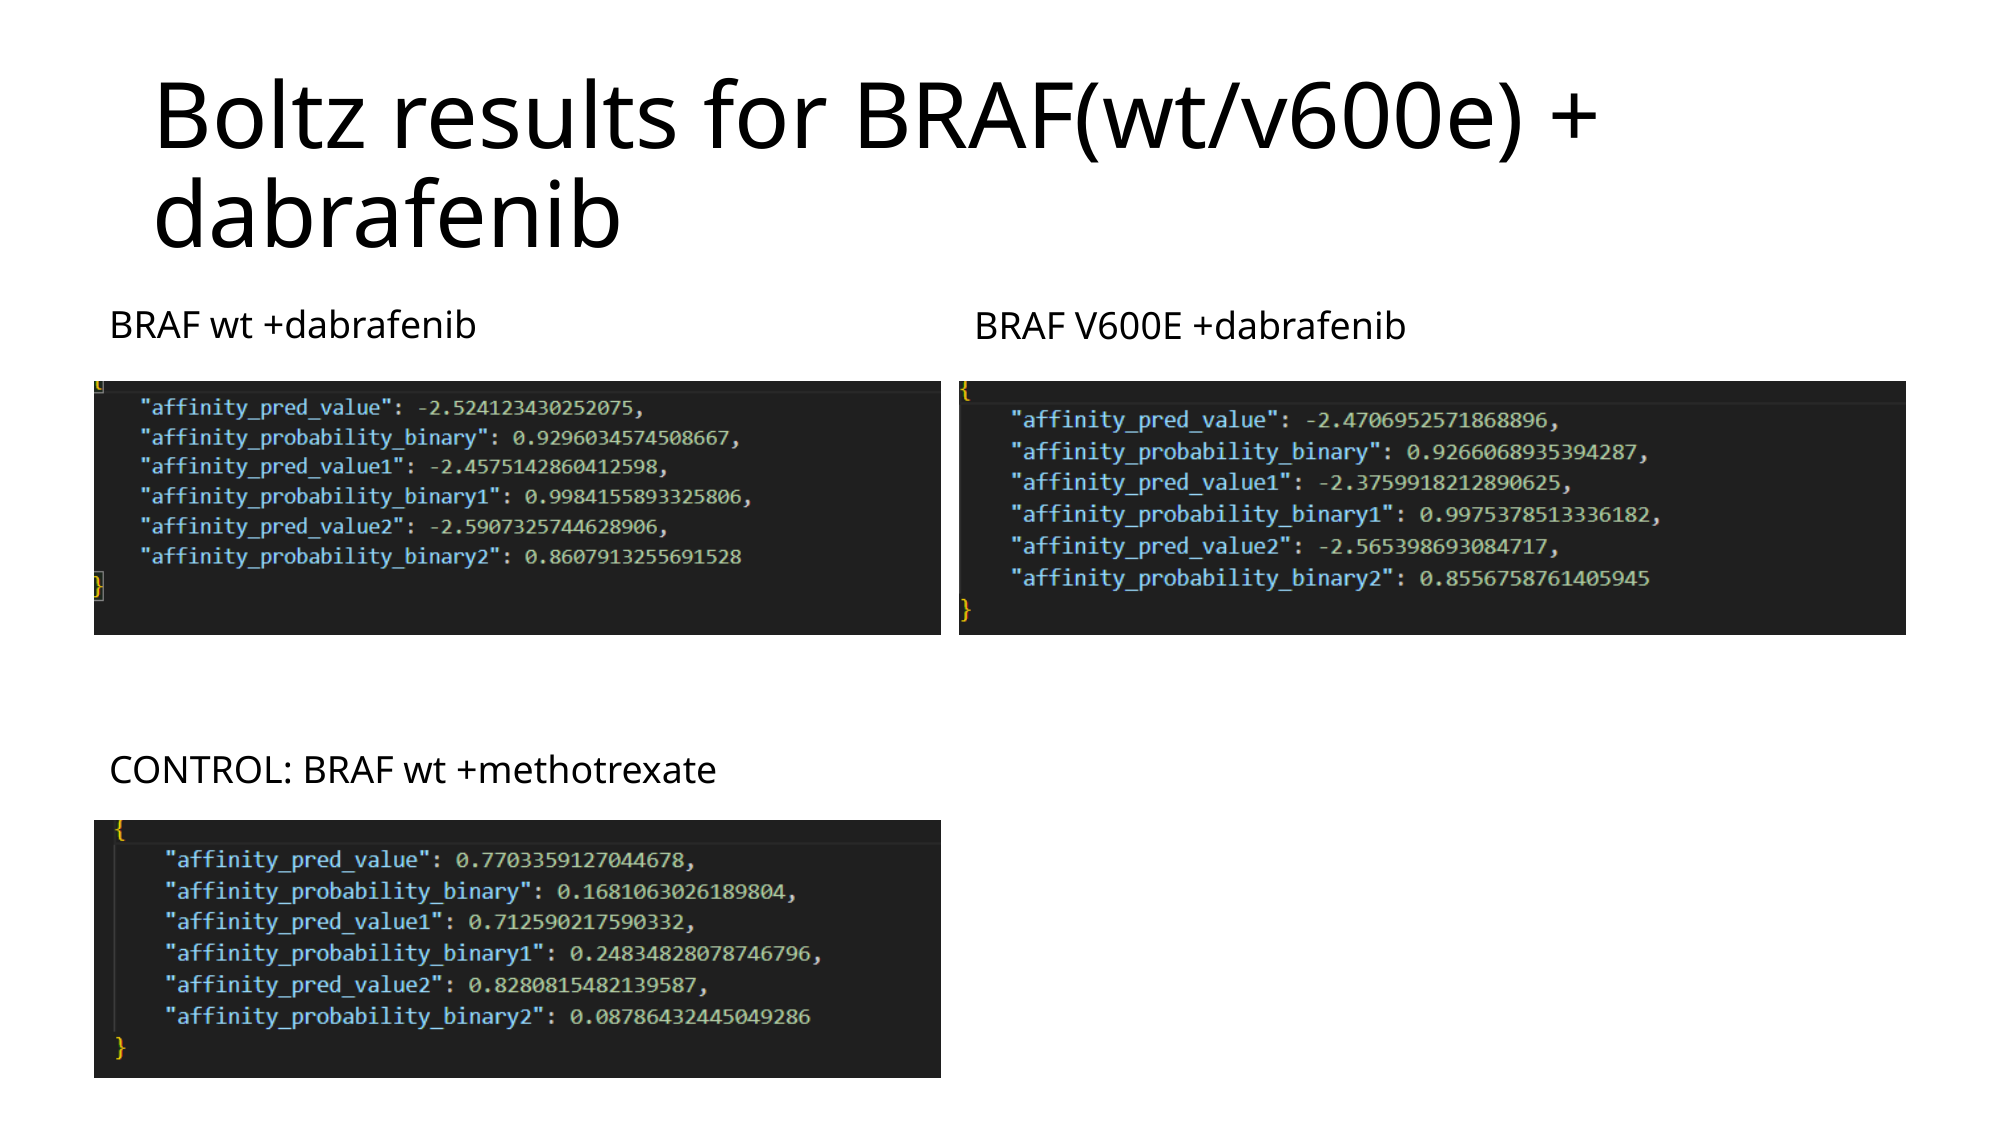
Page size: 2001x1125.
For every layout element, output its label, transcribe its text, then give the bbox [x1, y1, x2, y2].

picture [93, 819, 942, 1079]
text_box BRAF wt +dabrafenib [94, 294, 800, 354]
picture [93, 380, 942, 636]
title Boltz results for BRAF(wt/v600e) + dabrafenib [137, 59, 1863, 278]
text_box CONTROL: BRAF wt +methotrexate [94, 738, 800, 799]
picture [958, 380, 1907, 636]
text_box BRAF V600E +dabrafenib [959, 294, 1665, 355]
